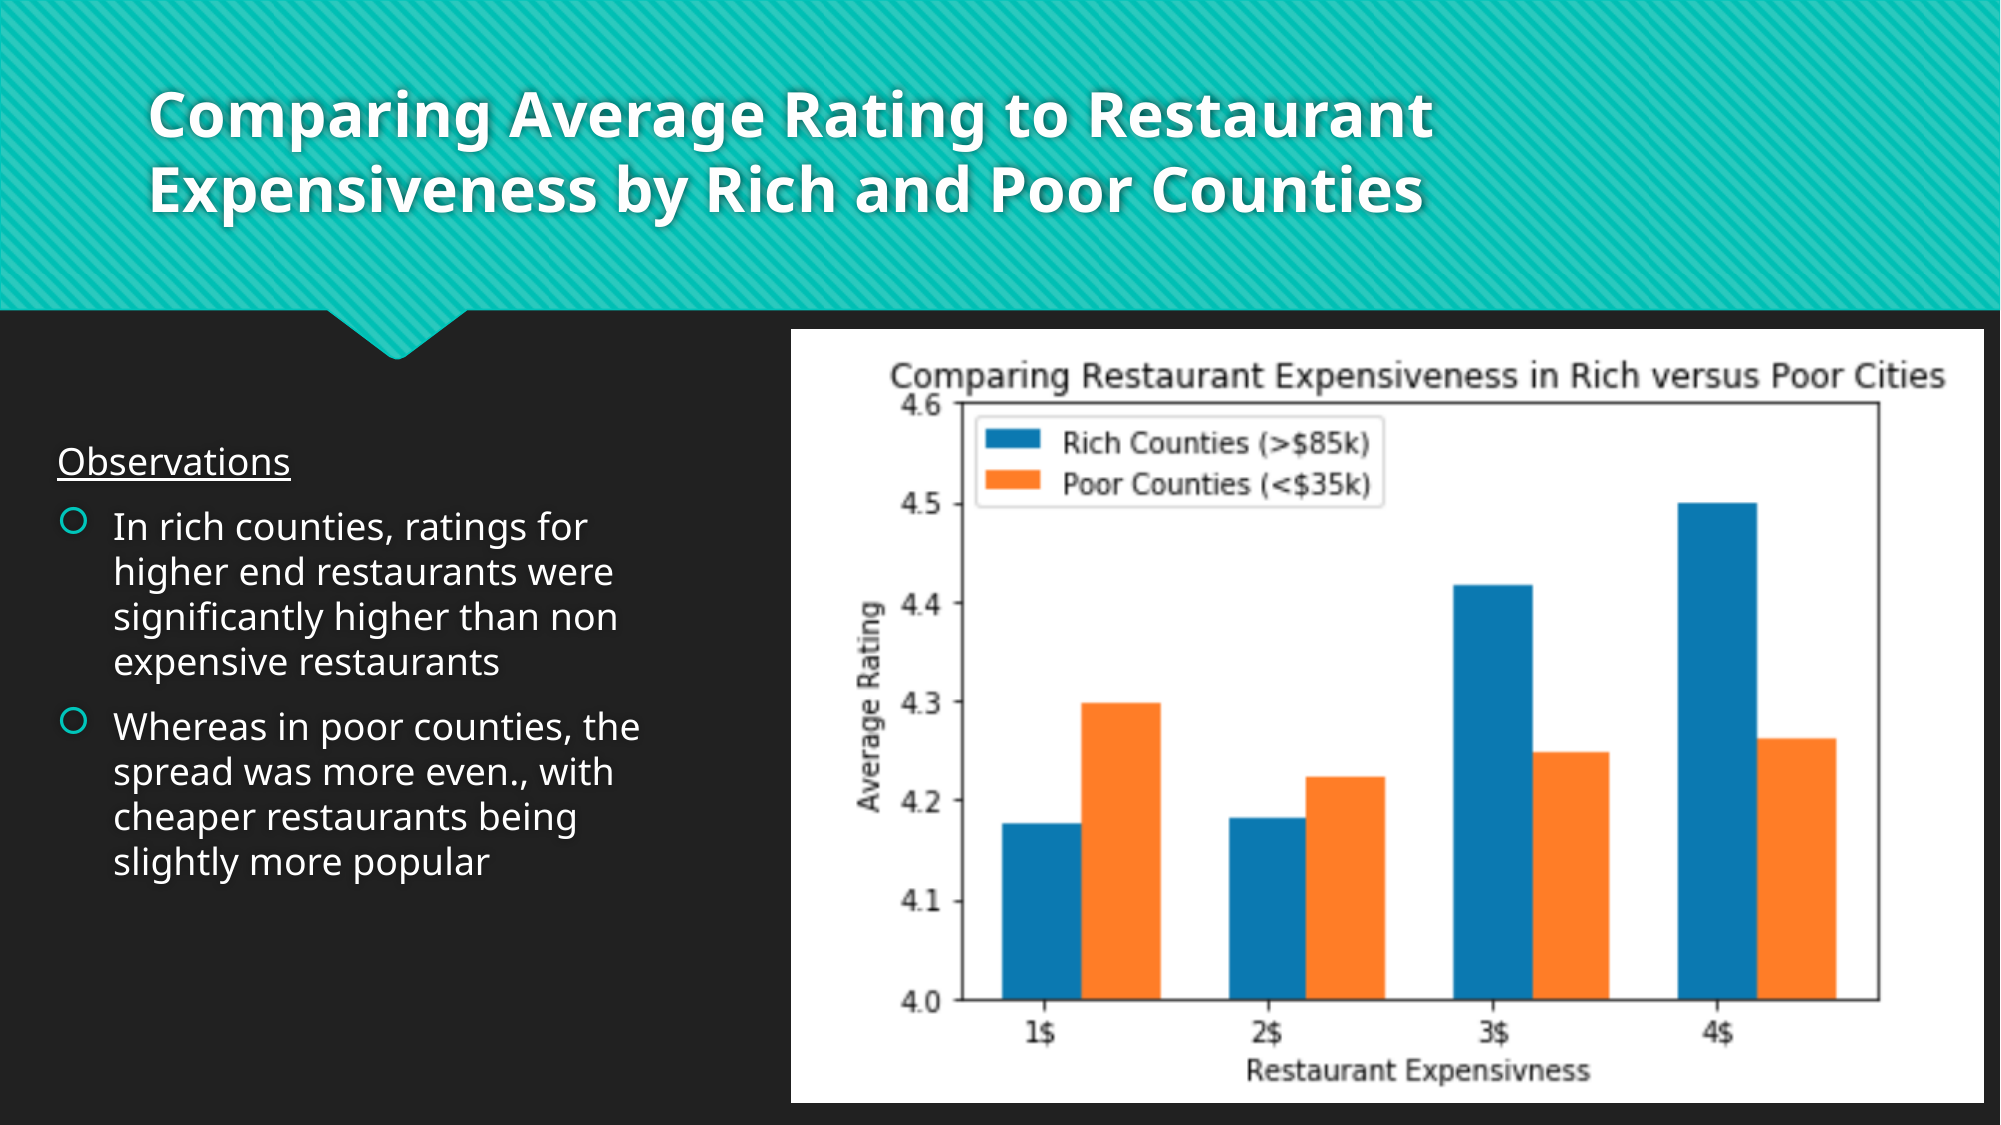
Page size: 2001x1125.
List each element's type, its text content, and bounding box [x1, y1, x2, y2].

list Observations In rich counties, ratings for higher end restaurants were significantly higher than non expensive restaurants Whereas in poor counties, the spread was more even., with cheaper restaurants being slightly more popular [41, 256, 726, 1065]
picture [790, 329, 1984, 1103]
title Comparing Average Rating to Restaurant Expensiveness by Rich and Poor Counties [132, 73, 1868, 233]
